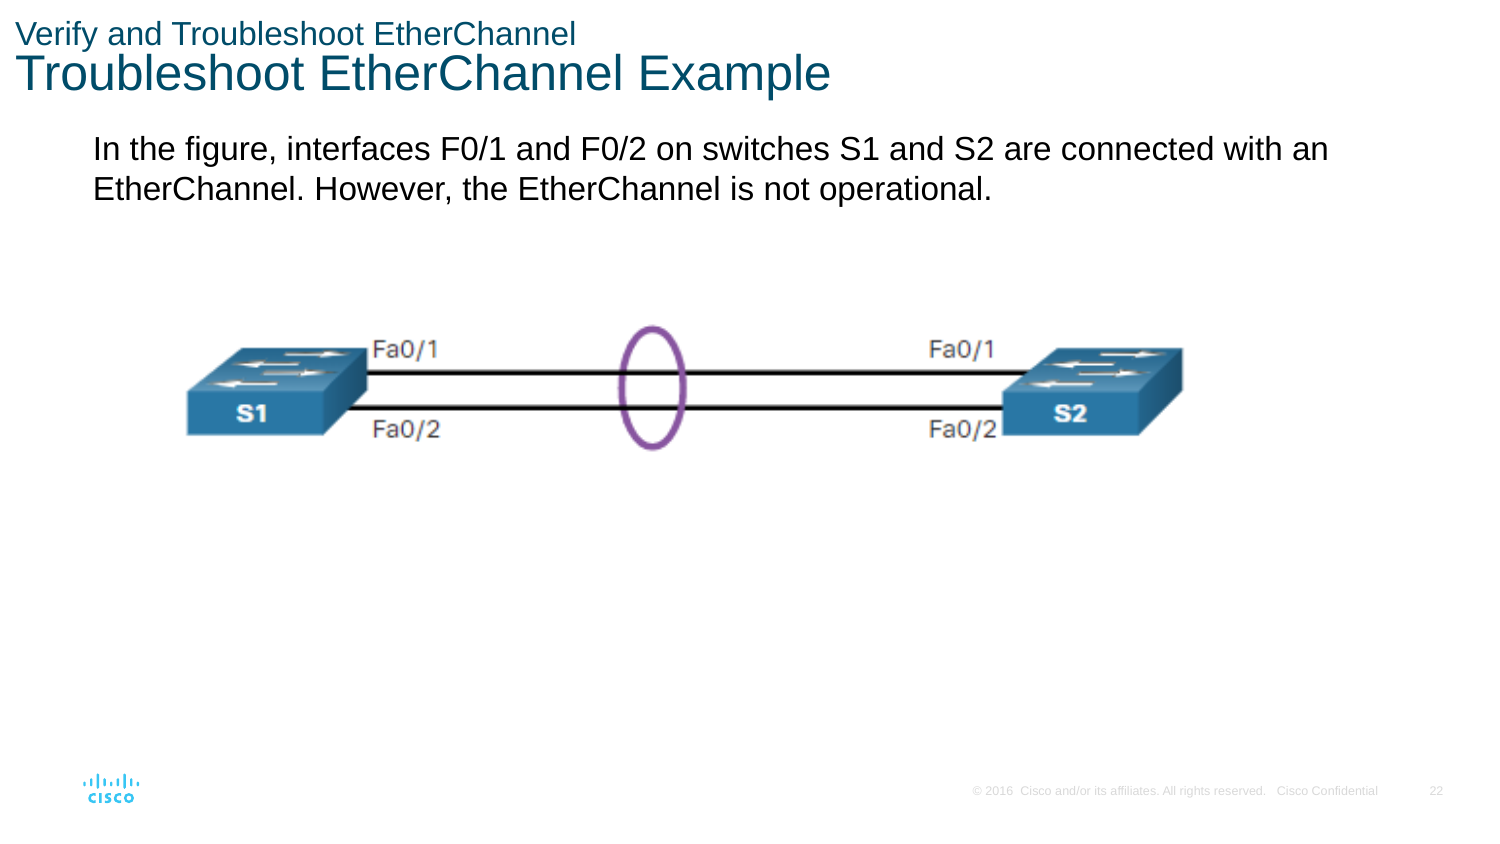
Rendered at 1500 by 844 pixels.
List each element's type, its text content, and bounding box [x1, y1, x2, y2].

title Verify and Troubleshoot EtherChannel Troubleshoot EtherChannel Example [0, 0, 1369, 121]
picture [173, 290, 1196, 480]
list In the figure, interfaces F0/1 and F0/2 on switches S1 and S2 are connected with an EtherChannel. However, the EtherChannel is not operational. [77, 120, 1437, 241]
